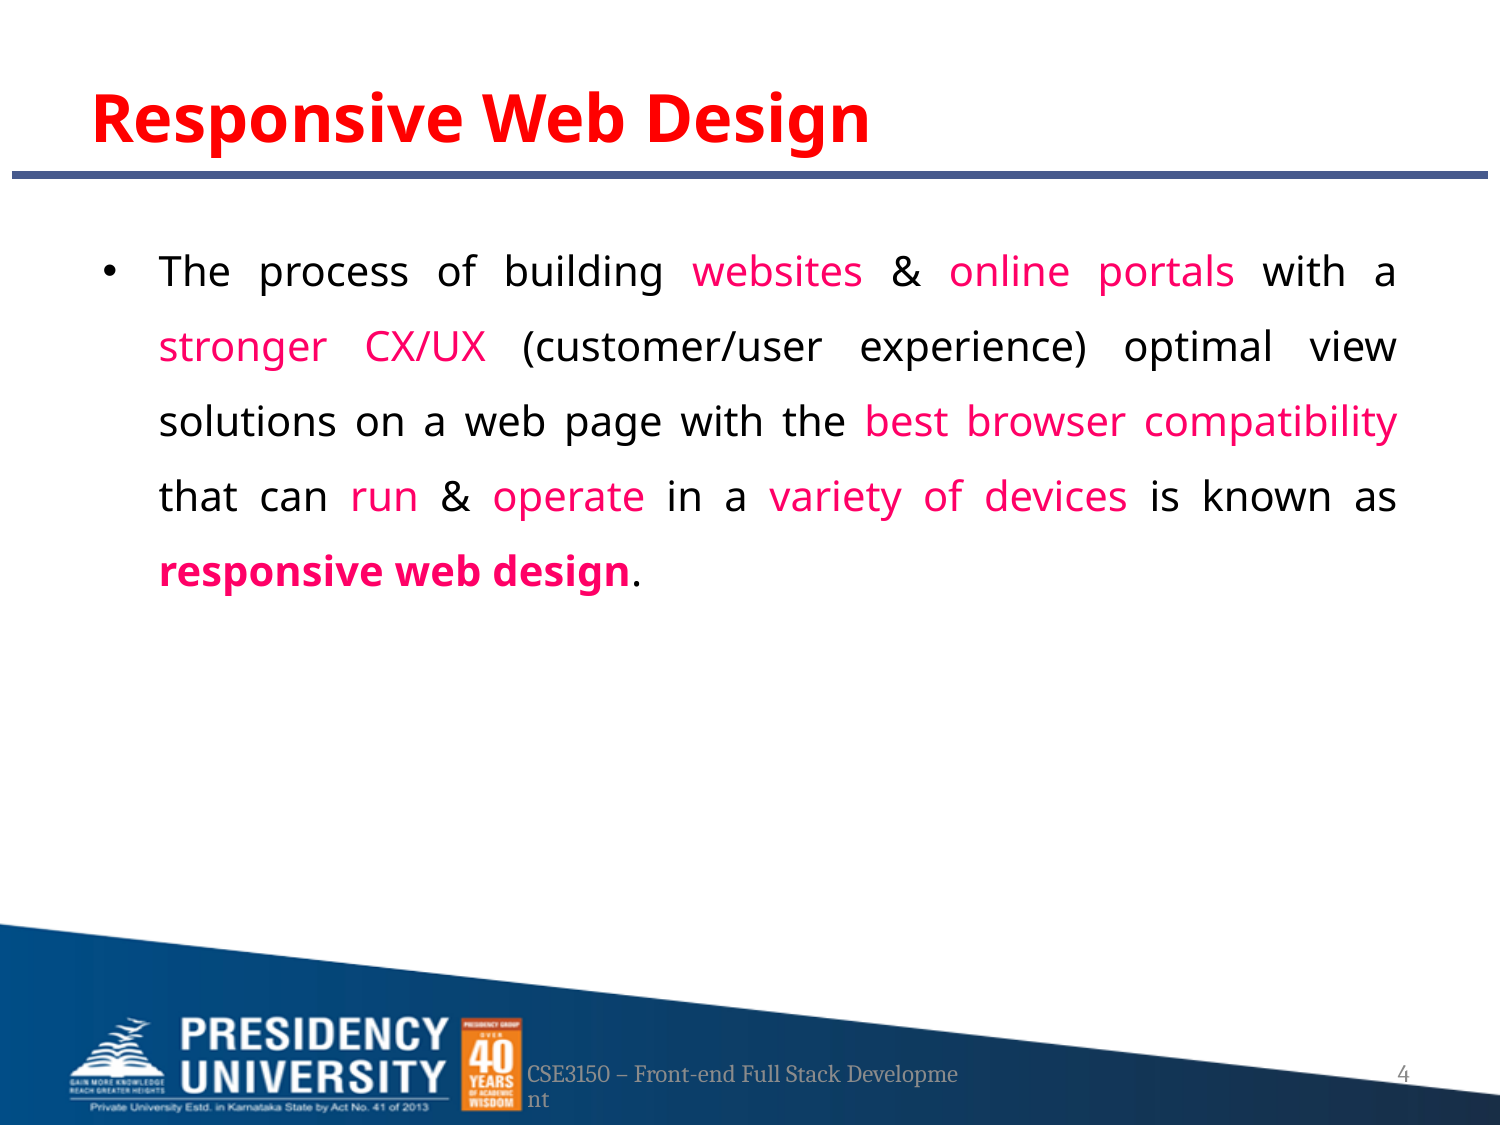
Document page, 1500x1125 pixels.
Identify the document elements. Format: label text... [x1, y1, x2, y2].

list The process of building websites & online portals with a stronger CX/UX (customer/user experience) optimal view solutions on a web page with the best browser compatibility that can run & operate in a variety of devices is known as responsive web design. [87, 212, 1413, 888]
footer CSE3150 – Front-end Full Stack Development [512, 1042, 988, 1103]
picture [0, 921, 1500, 1125]
slide_number 4 [1074, 1042, 1425, 1103]
title Responsive Web Design [75, 0, 1349, 164]
